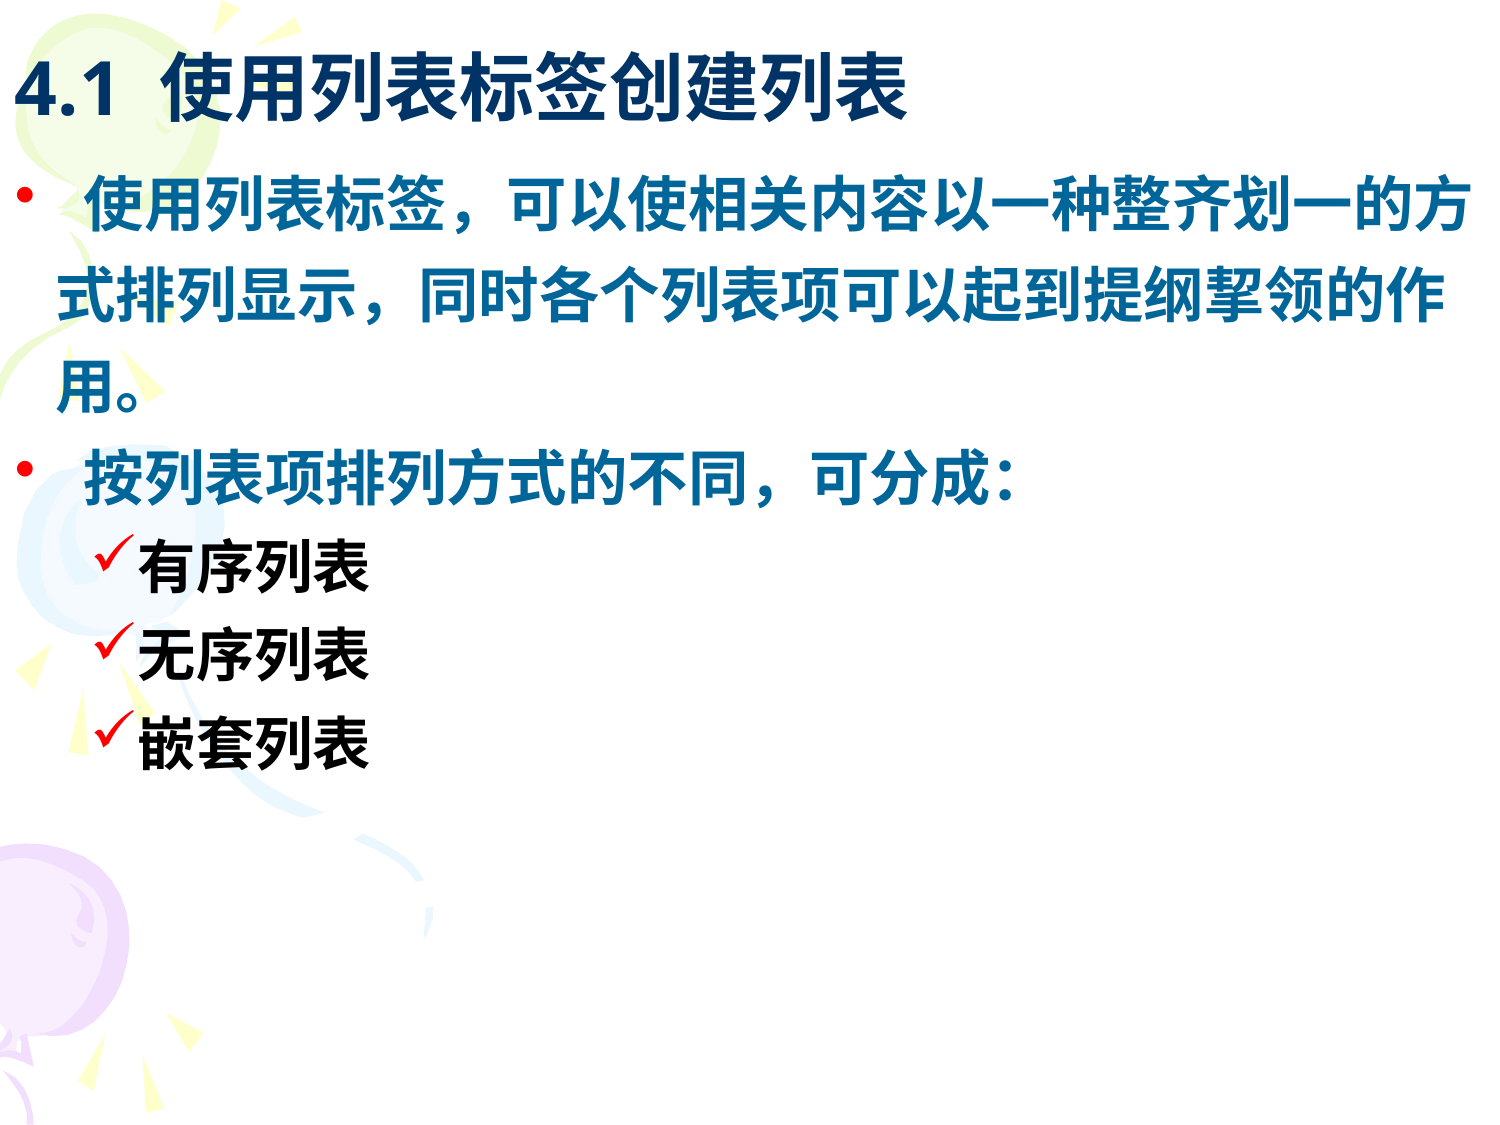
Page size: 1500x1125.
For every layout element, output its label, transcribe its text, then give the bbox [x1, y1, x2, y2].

list 使用列表标签，可以使相关内容以一种整齐划一的方式排列显示，同时各个列表项可以起到提纲挈领的作用。 按列表项排列方式的不同，可分成： 有序列表 无序列表 嵌套列表 [0, 139, 1500, 1059]
title 4.1 使用列表标签创建列表 [0, 21, 1430, 139]
